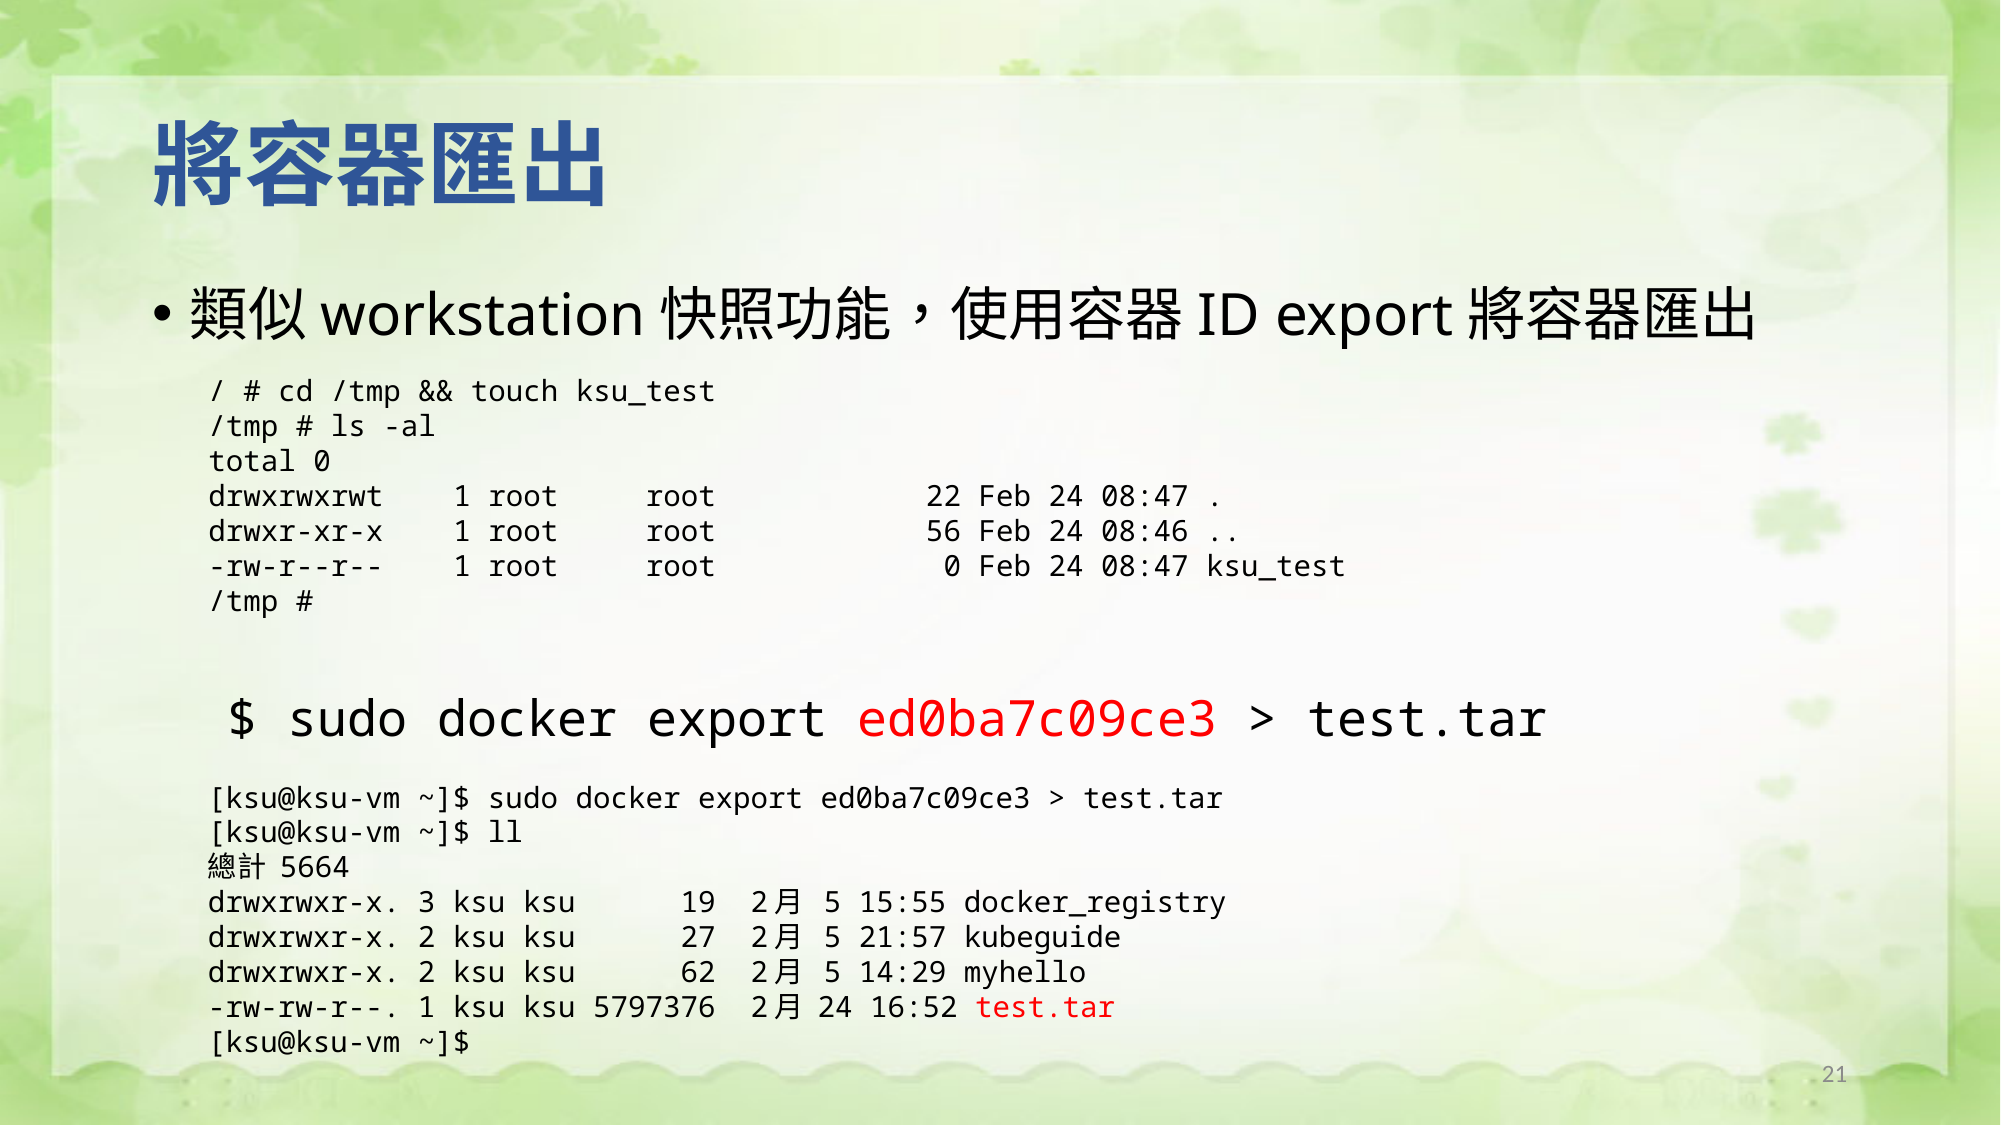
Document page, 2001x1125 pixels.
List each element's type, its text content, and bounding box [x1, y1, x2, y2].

text_box / # cd /tmp && touch ksu_test /tmp # ls -al total 0 drwxrwxrwt 1 root root 22 Feb 24 08:47 . drwxr-xr-x 1 root root 56 Feb 24 08:46 .. -rw-r--r-- 1 root root 0 Feb 24 08:47 ksu_test /tmp # [118, 364, 1882, 625]
list 類似workstation快照功能，使用容器ID export將容器匯出 $ sudo docker export ed0ba7c09ce3 > test.tar [137, 277, 1863, 364]
list 類似workstation快照功能，使用容器ID export將容器匯出 $ sudo docker export ed0ba7c09ce3 > test.tar [137, 625, 1863, 992]
slide_number 21 [1412, 1042, 1863, 1103]
title 將容器匯出 [137, 59, 1863, 277]
picture [0, 0, 2001, 1125]
text_box [ksu@ksu-vm ~]$ sudo docker export ed0ba7c09ce3 > test.tar [ksu@ksu-vm ~]$ ll 總計 5664 drwxrwxr-x. 3 ksu ksu 19 2月 5 15:55 docker_registry drwxrwxr-x. 2 ksu ksu 27 2月 5 21:57 kubeguide drwxrwxr-x. 2 ksu ksu 62 2月 5 14:29 myhello -rw-rw-r--. 1 ksu ksu 5797376 2月 24 16:52 test.tar [ksu@ksu-vm ~]$ [193, 771, 1602, 1066]
